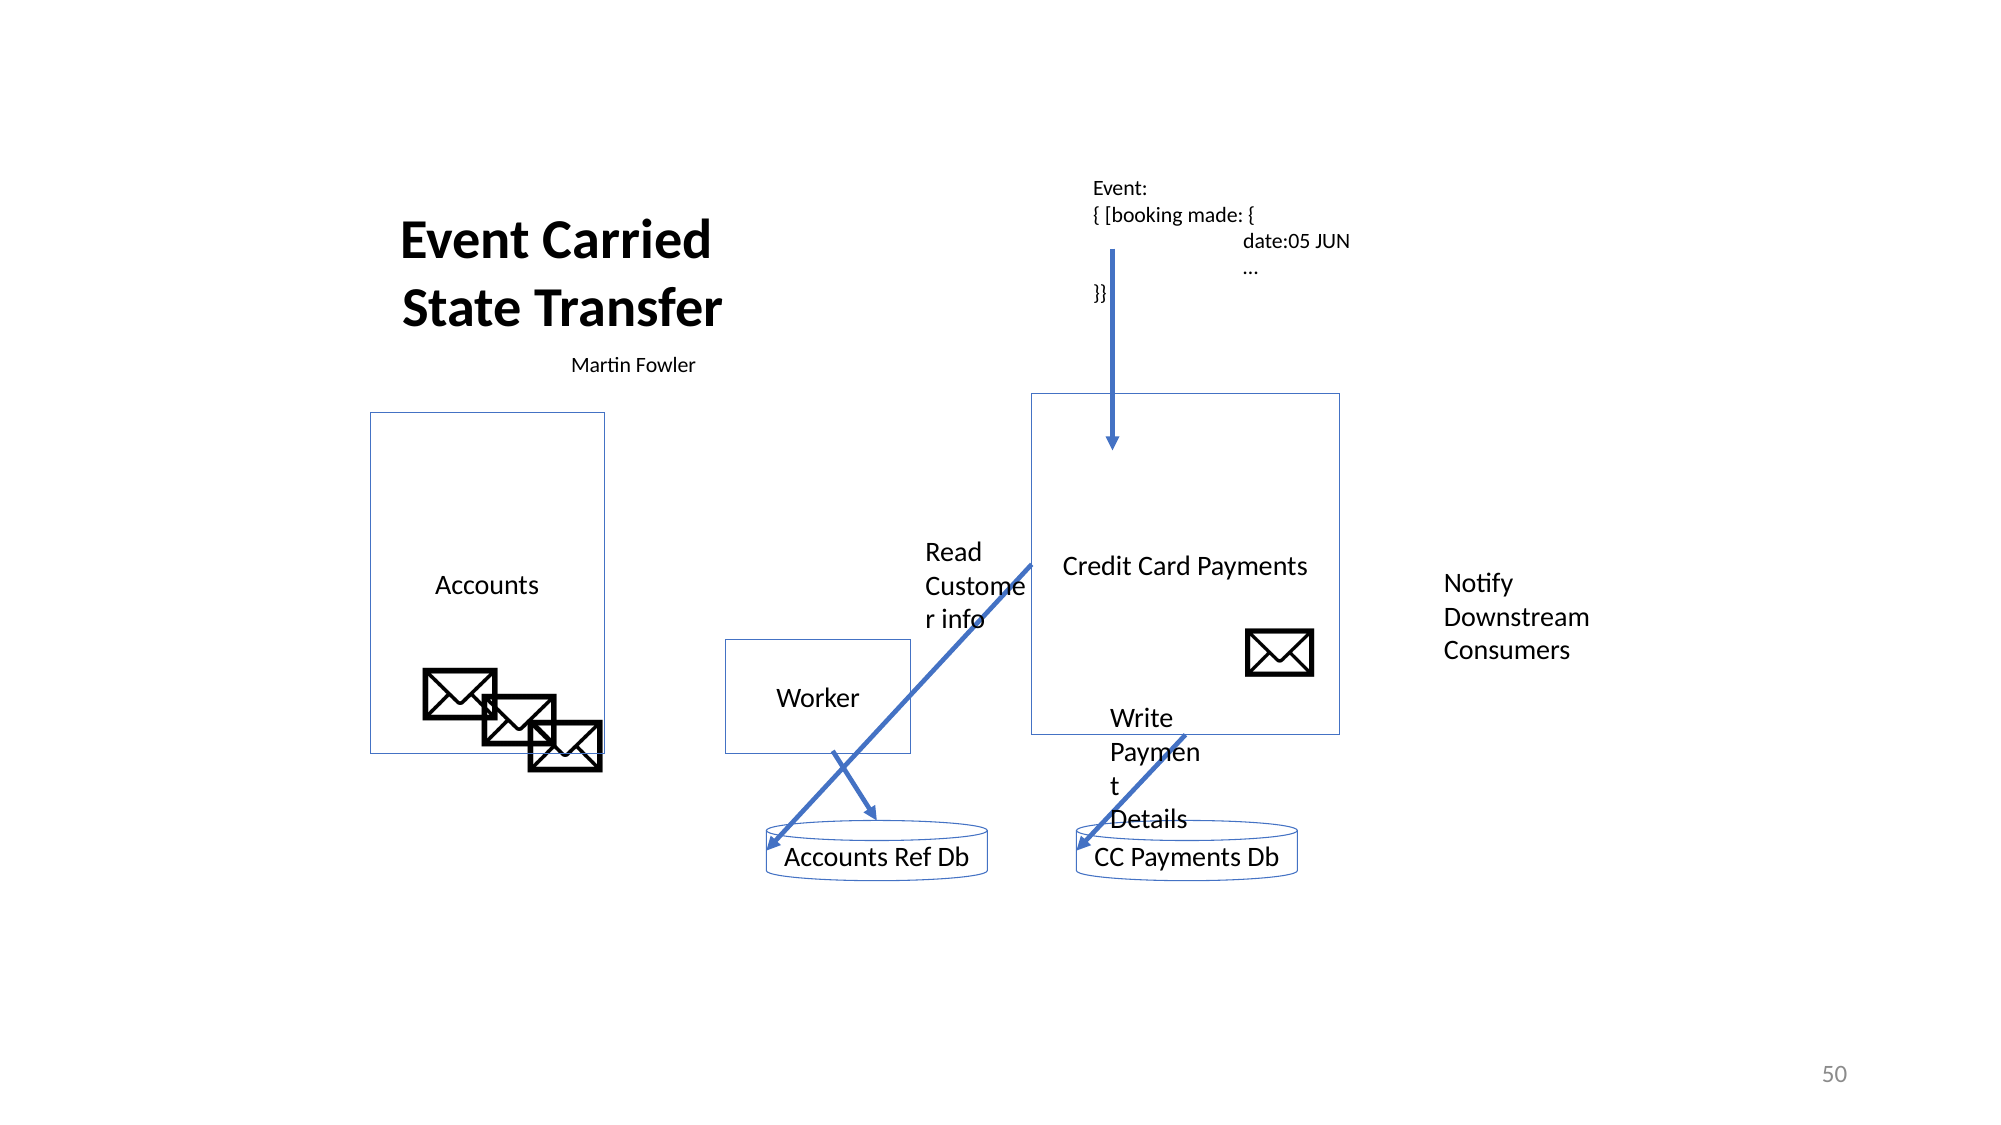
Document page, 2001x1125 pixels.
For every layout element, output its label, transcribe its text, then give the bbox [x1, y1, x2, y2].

text_box CC Payments Db [1075, 820, 1298, 882]
text_box Credit Card Payments [1031, 393, 1340, 735]
picture [415, 649, 610, 791]
picture [1237, 611, 1321, 694]
text_box Event: { [booking made: { date:05 JUN … }} [1078, 166, 1581, 313]
text_box Event Carried State Transfer [356, 195, 770, 346]
text_box Read Customer info [910, 526, 1046, 642]
text_box Martin Fowler [513, 342, 711, 384]
text_box Worker [725, 639, 876, 754]
text_box Accounts Ref Db [765, 820, 988, 882]
text_box Notify Downstream Consumers [1429, 556, 1612, 673]
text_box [832, 750, 877, 841]
text_box Write Payment Details [1095, 692, 1221, 842]
slide_number 50 [1412, 1042, 1863, 1103]
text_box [876, 564, 1032, 821]
text_box Accounts [370, 412, 605, 754]
